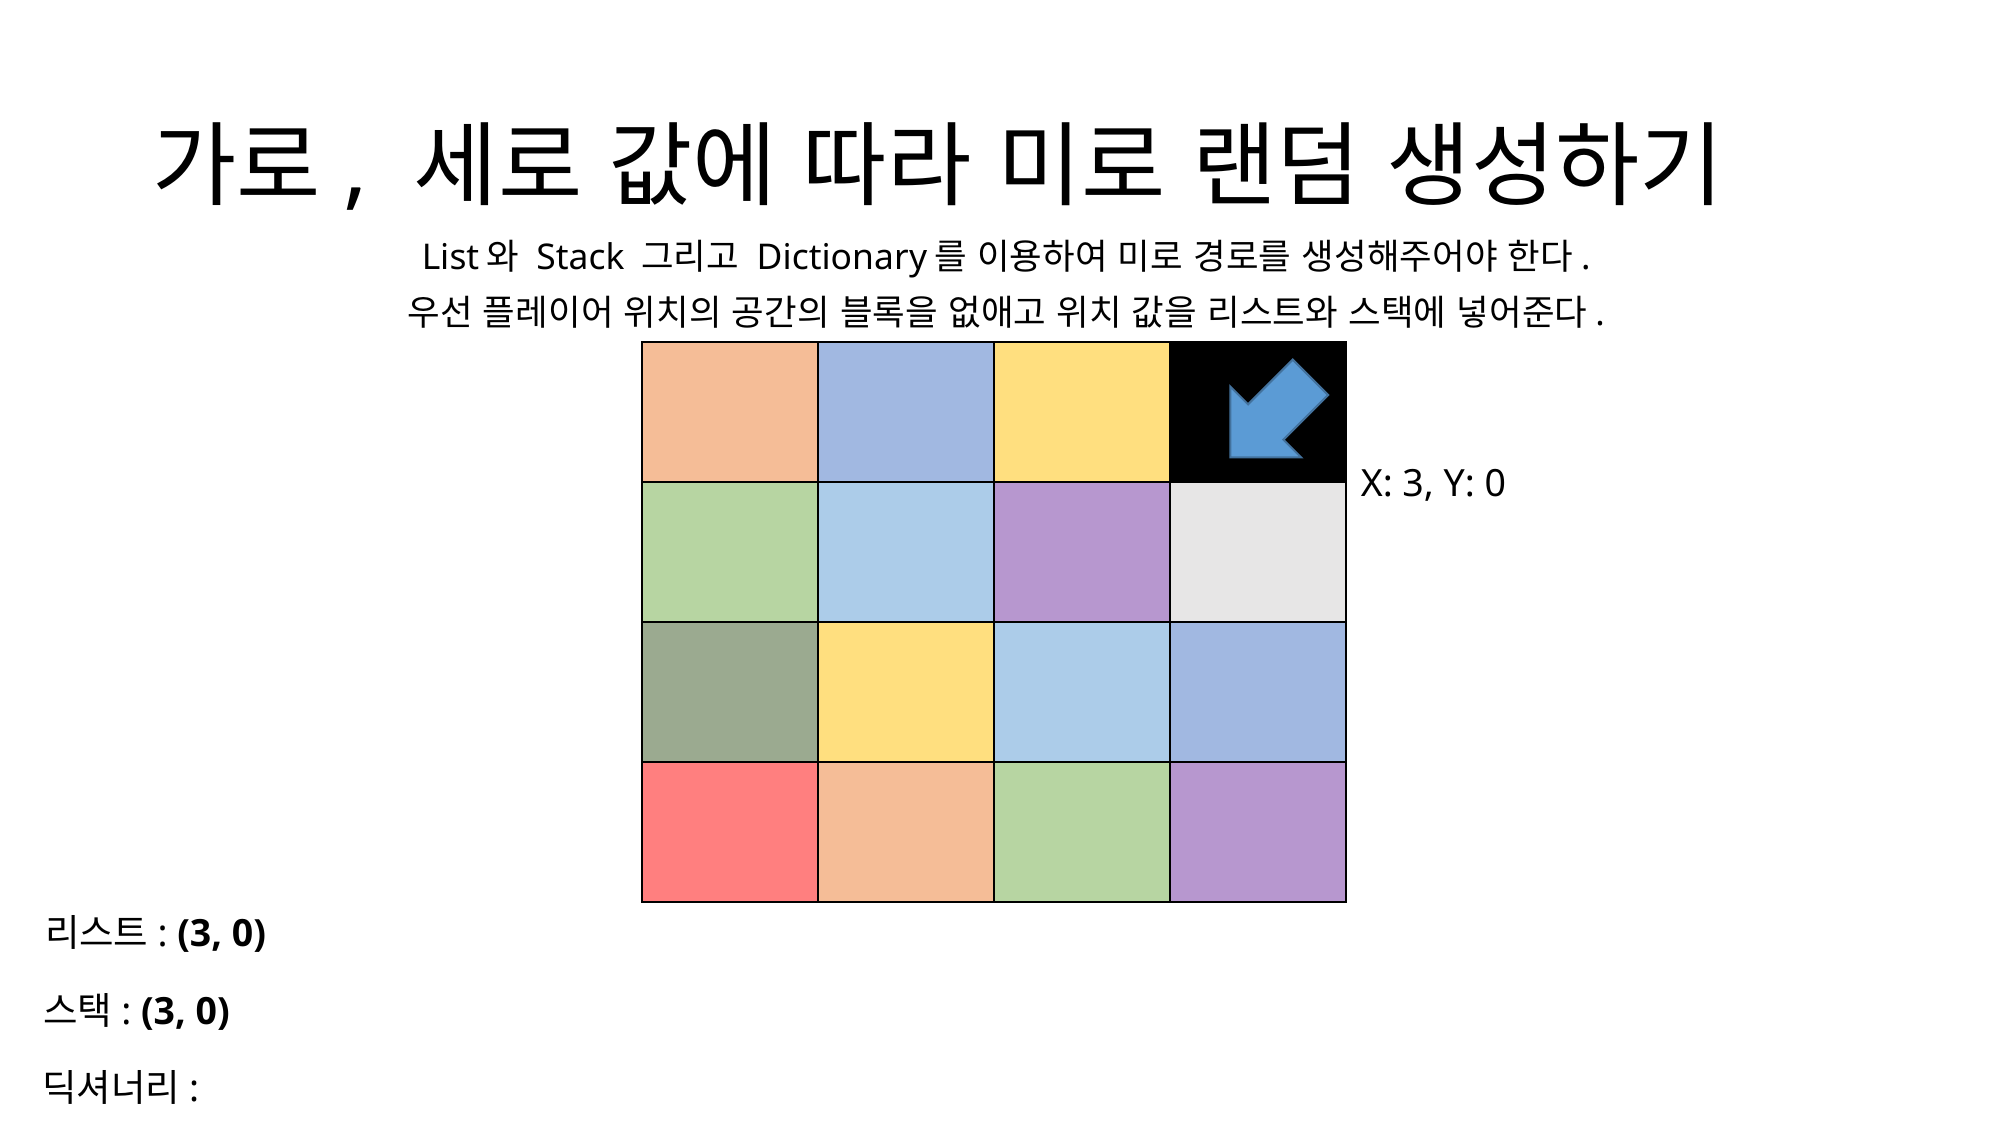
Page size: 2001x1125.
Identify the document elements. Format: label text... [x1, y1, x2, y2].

text_box [641, 341, 817, 481]
text_box [993, 621, 1169, 761]
text_box [641, 481, 817, 621]
text_box [1171, 341, 1347, 481]
text_box [641, 621, 817, 763]
text_box [817, 481, 993, 621]
text_box 리스트: (3, 0) [30, 901, 282, 962]
text_box [817, 341, 993, 481]
text_box [817, 621, 993, 761]
text_box [1171, 763, 1347, 903]
text_box [1229, 358, 1330, 459]
text_box [993, 761, 1171, 903]
text_box [641, 763, 817, 903]
text_box X: 3, Y: 0 [1346, 451, 1522, 512]
list List와 Stack 그리고 Dictionary를 이용하여 미로 경로를 생성해주어야 한다. 우선 플레이어 위치의 공간의 블록을 없애고 위치 값을 리스트와 스택에 넣어준다. [57, 231, 1964, 342]
text_box [1169, 621, 1347, 763]
text_box 딕셔너리: [27, 1056, 215, 1117]
text_box [993, 341, 1171, 481]
text_box 스택: (3, 0) [28, 979, 246, 1039]
text_box [993, 481, 1169, 621]
title 가로, 세로 값에 따라 미로 랜덤 생성하기 [137, 59, 1863, 231]
text_box [1169, 481, 1347, 621]
text_box [817, 761, 993, 903]
